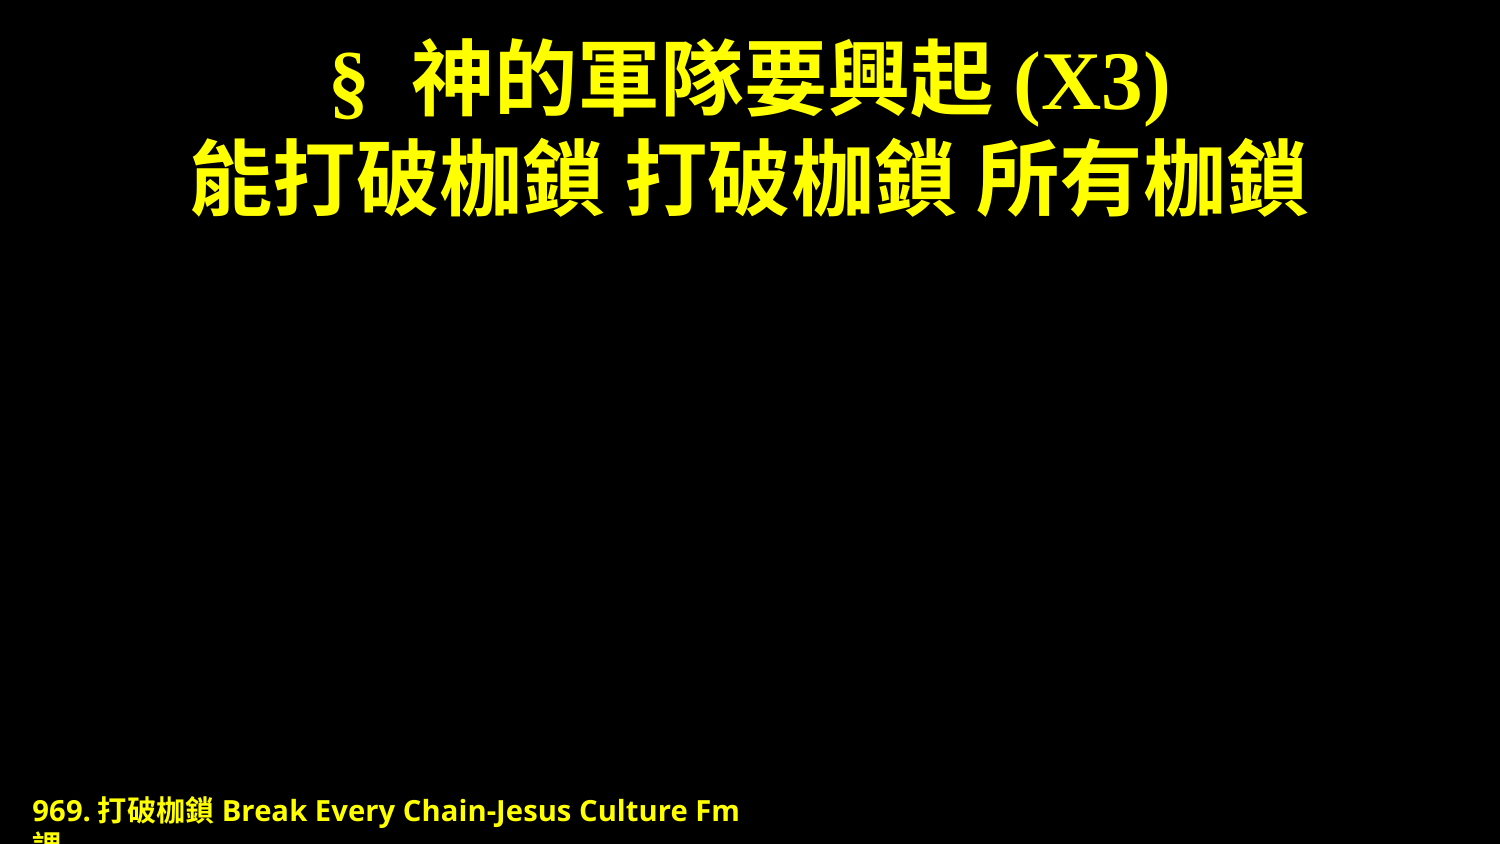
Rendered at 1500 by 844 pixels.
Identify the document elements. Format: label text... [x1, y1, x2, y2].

title § 神的軍隊要興起(X3) 能打破枷鎖 打破枷鎖 所有枷鎖 [0, 55, 1500, 197]
text_box 969.打破枷鎖Break Every Chain-Jesus Culture Fm調 [17, 784, 774, 844]
